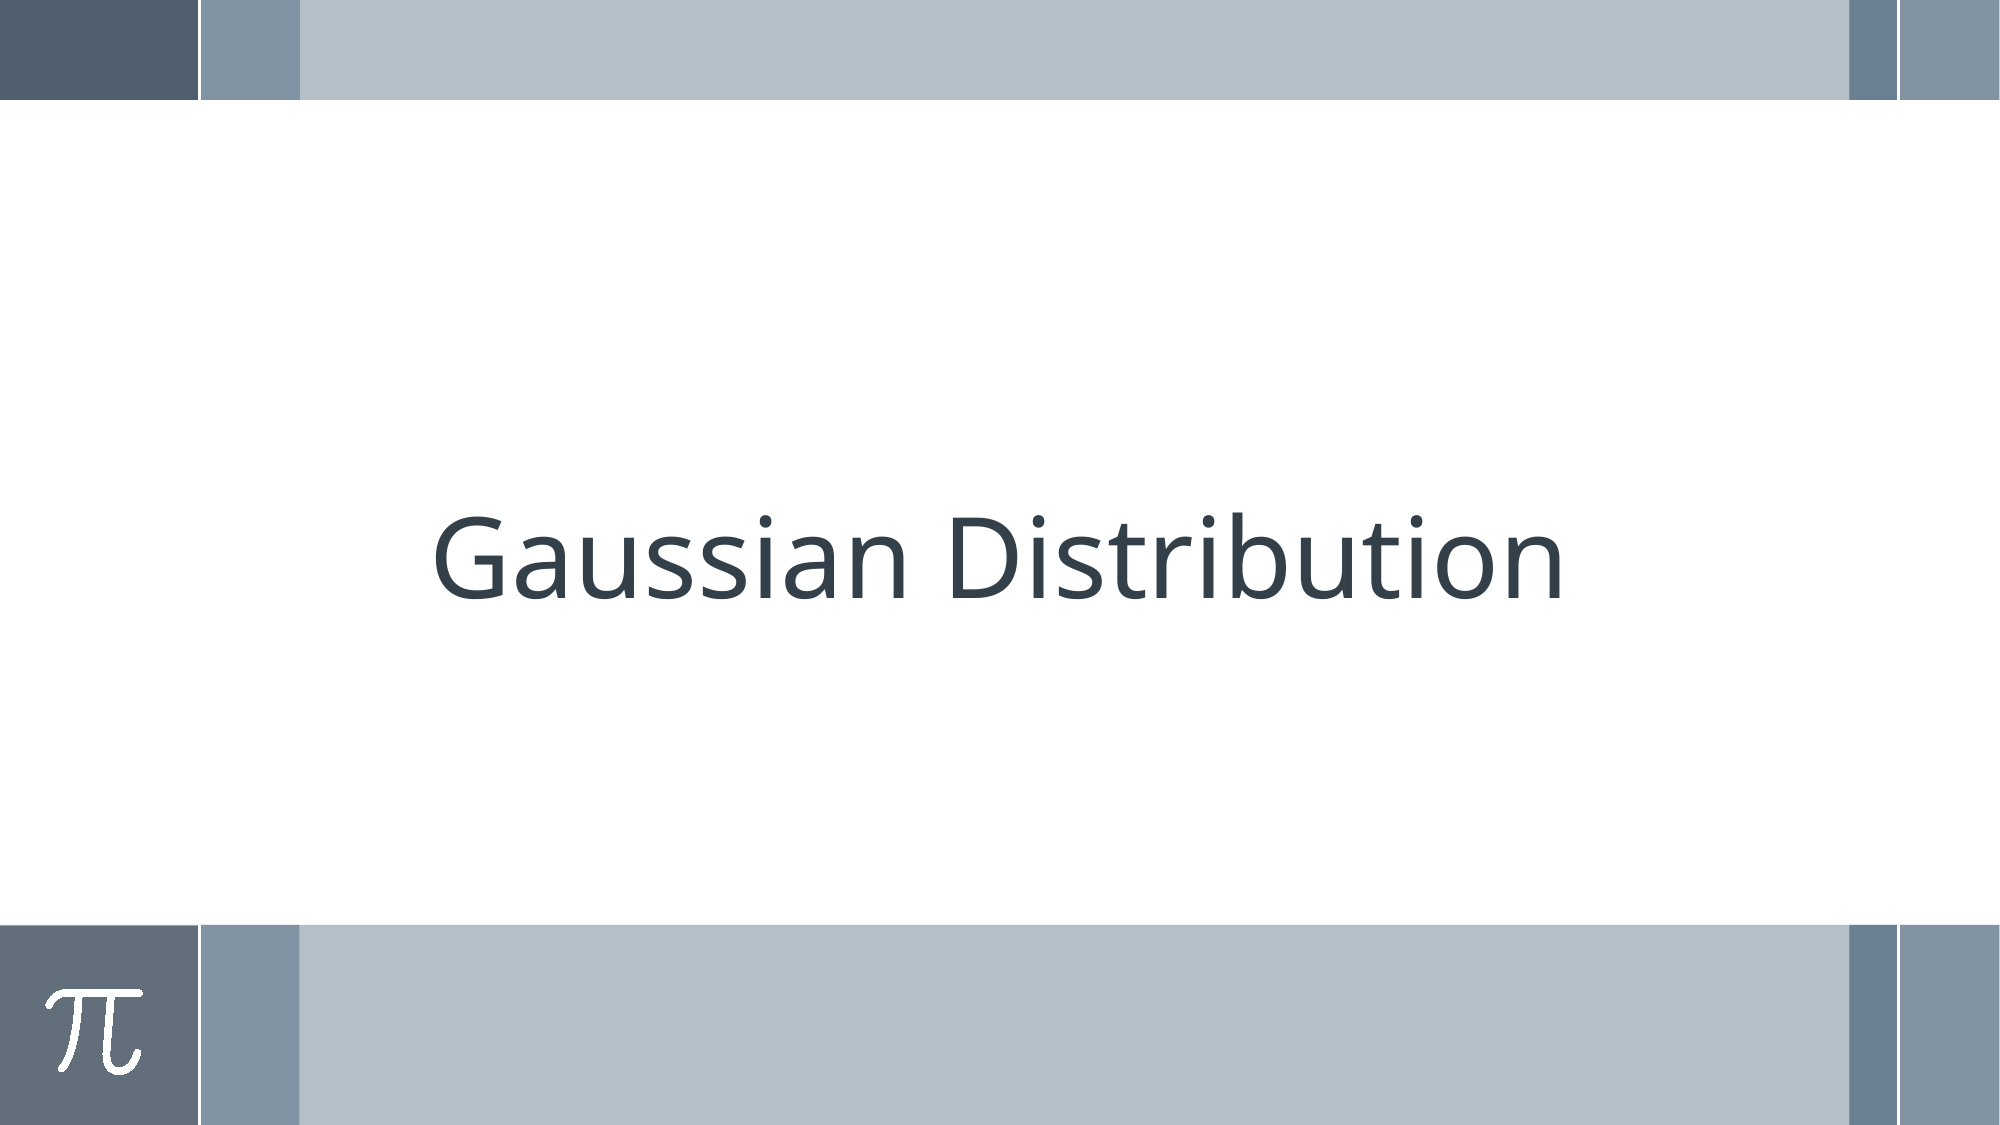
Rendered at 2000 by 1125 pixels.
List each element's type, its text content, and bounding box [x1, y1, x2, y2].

title Gaussian Distribution [320, 344, 1680, 781]
